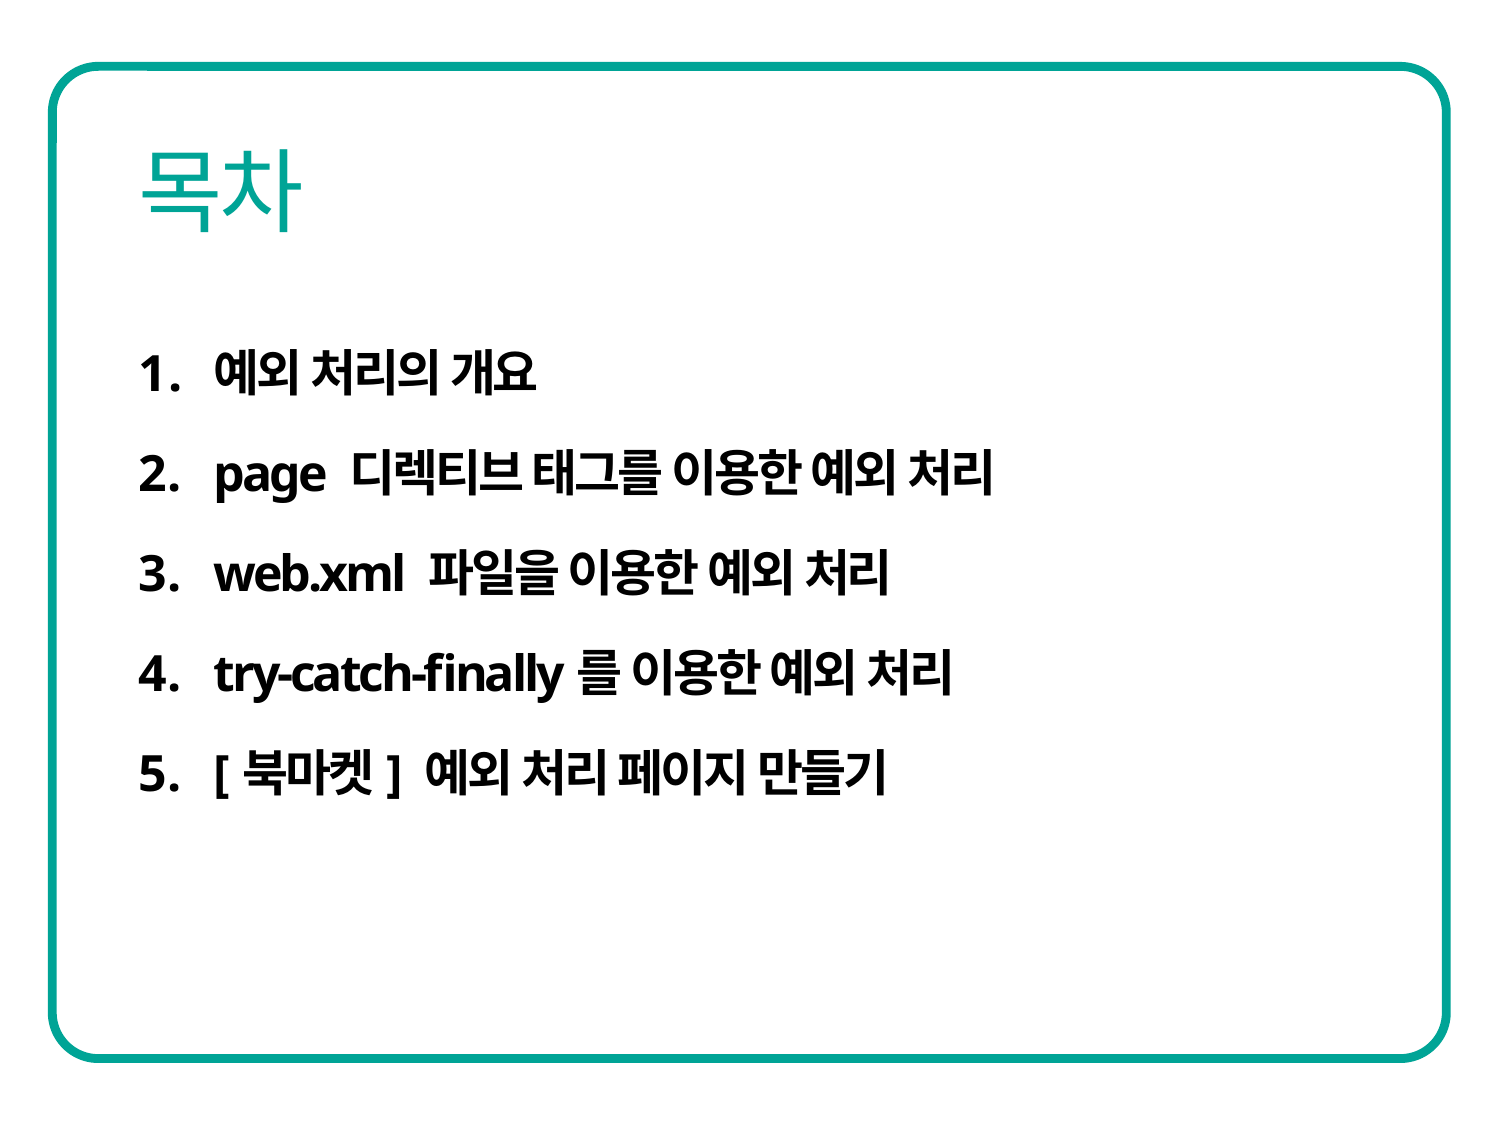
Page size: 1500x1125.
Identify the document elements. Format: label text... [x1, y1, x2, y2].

list 예외 처리의 개요 page 디렉티브 태그를 이용한 예외 처리 web.xml 파일을 이용한 예외 처리 try-catch-finally를 이용한 예외 처리 [북마켓] 예외 처리 페이지 만들기 [123, 303, 1374, 977]
